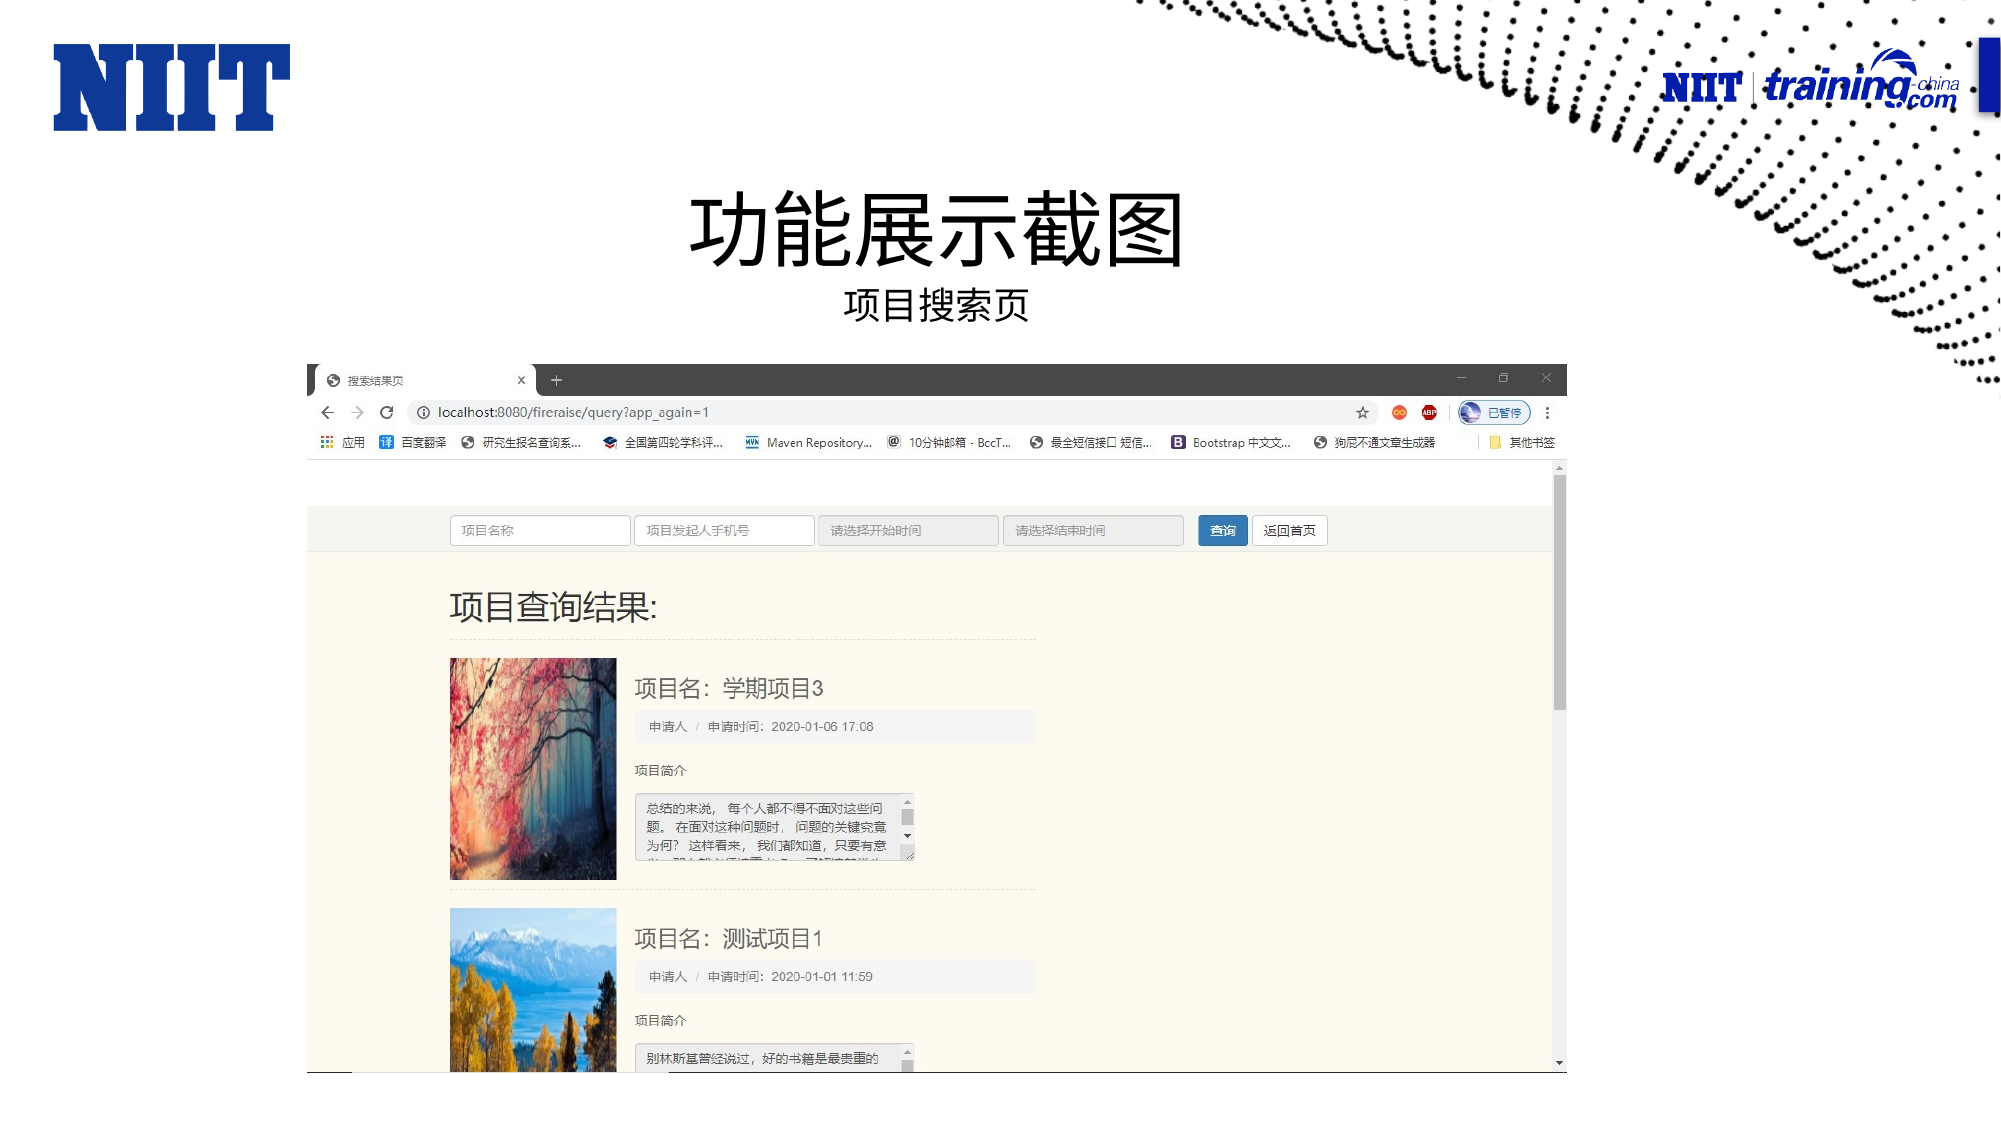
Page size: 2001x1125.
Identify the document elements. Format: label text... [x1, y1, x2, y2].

picture [32, 17, 313, 158]
text_box 项目搜索页 [644, 274, 1231, 335]
picture [307, 0, 2001, 1073]
title 功能展示截图 [296, 102, 1578, 352]
